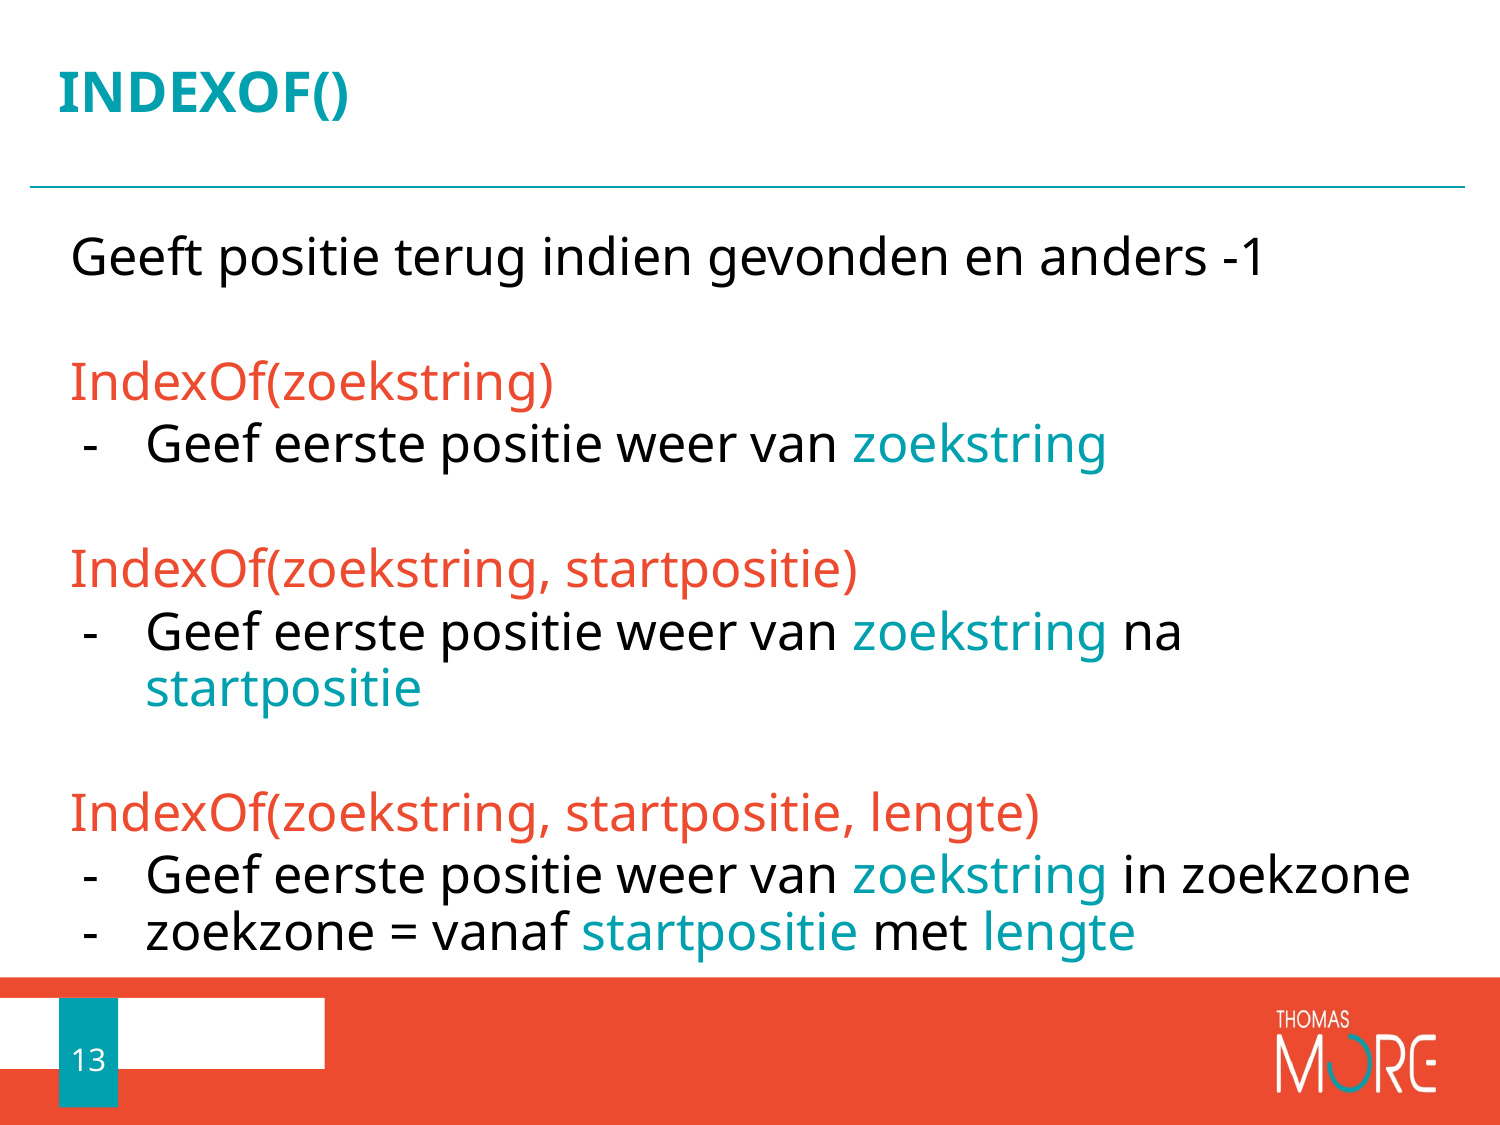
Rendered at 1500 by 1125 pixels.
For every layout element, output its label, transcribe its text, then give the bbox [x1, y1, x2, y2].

title INDEXOF() [0, 0, 1500, 188]
list Geeft positie terug indien gevonden en anders -1 IndexOf(zoekstring) Geef eerste positie weer van zoekstring IndexOf(zoekstring, startpositie) Geef eerste positie weer van zoekstring na startpositie IndexOf(zoekstring, startpositie, lengte) Geef eerste positie weer van zoekstring in zoekzone zoekzone = vanaf startpositie met lengte [0, 188, 1500, 916]
slide_number 13 [59, 998, 119, 1108]
picture [1254, 980, 1458, 1122]
